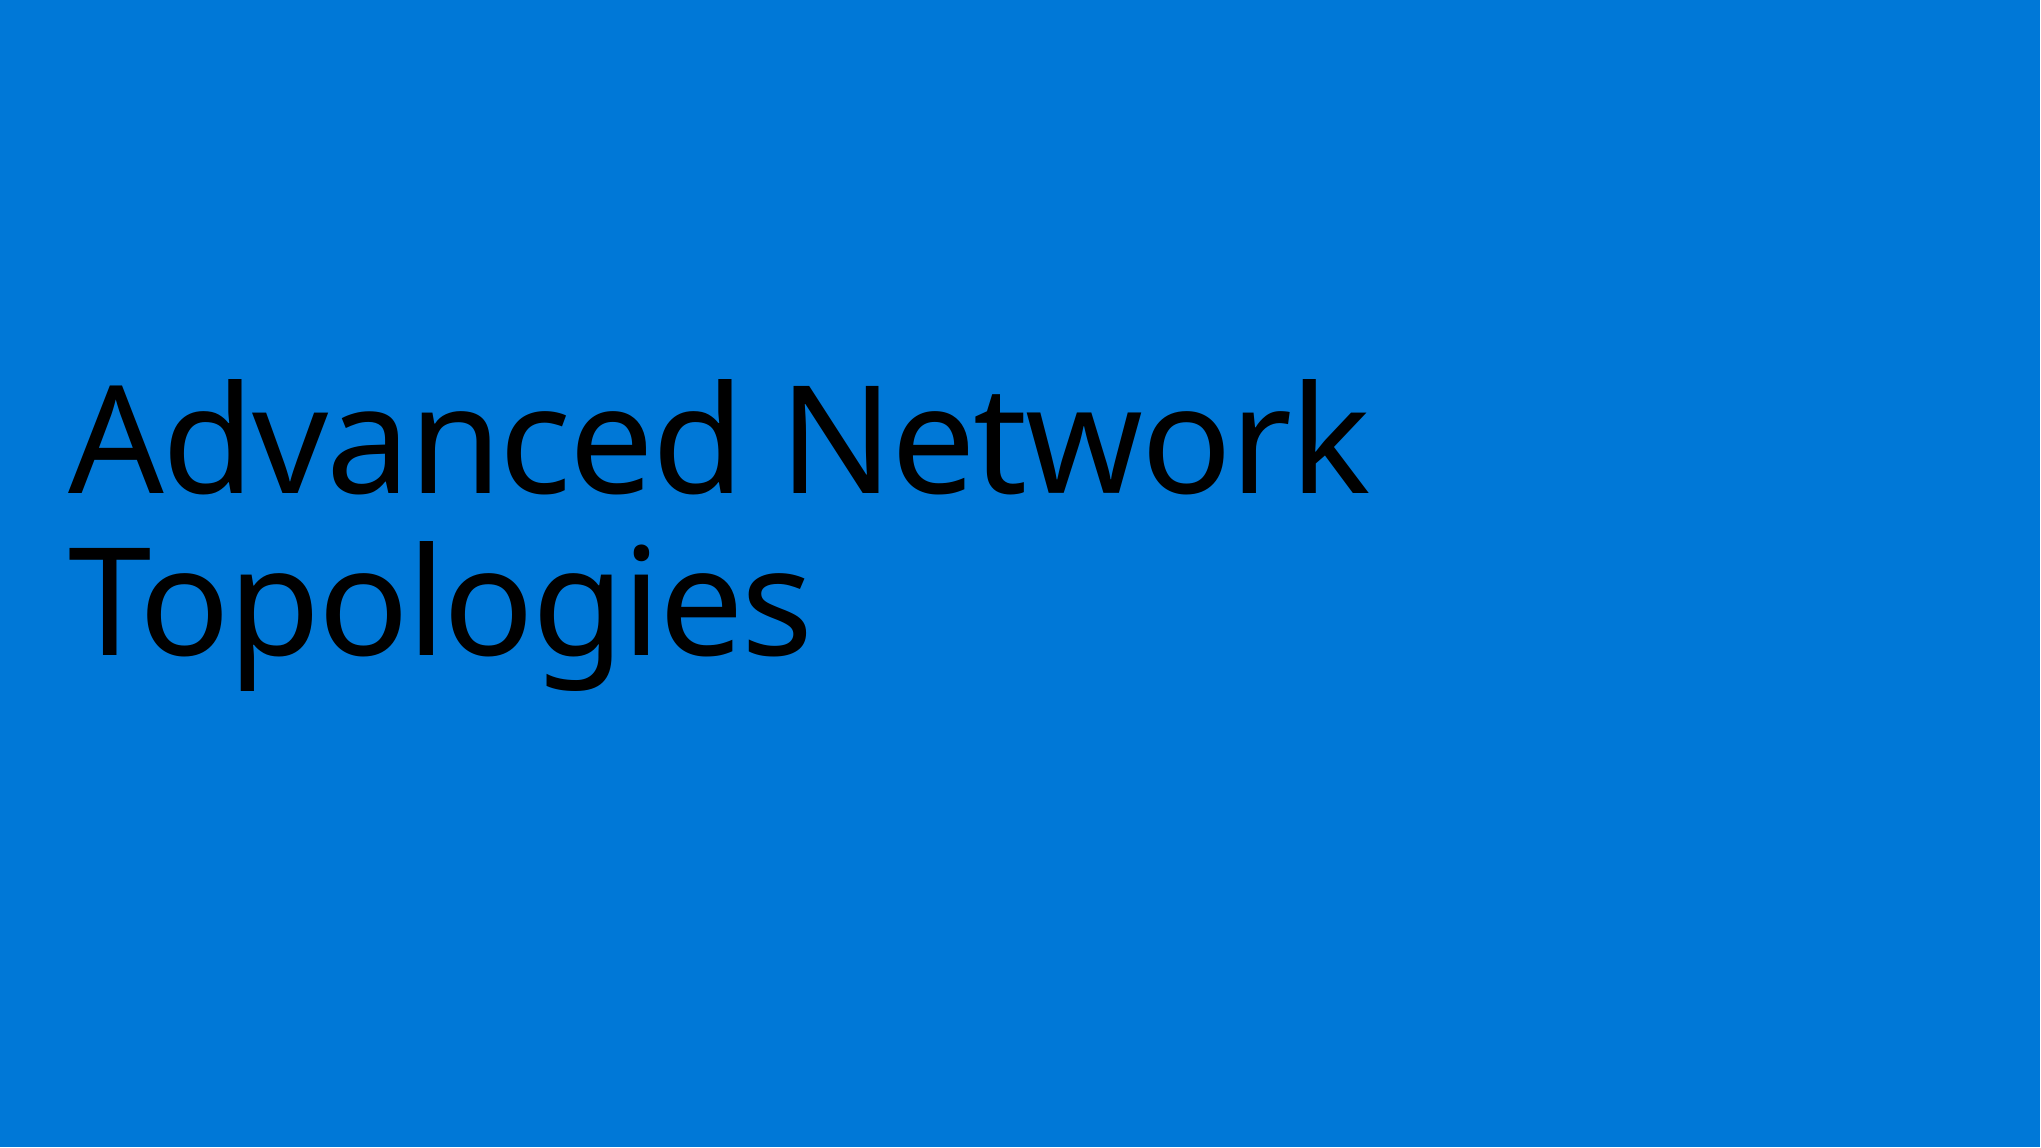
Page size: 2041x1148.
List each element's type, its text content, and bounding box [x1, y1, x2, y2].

title Advanced Network Topologies [45, 348, 1996, 543]
